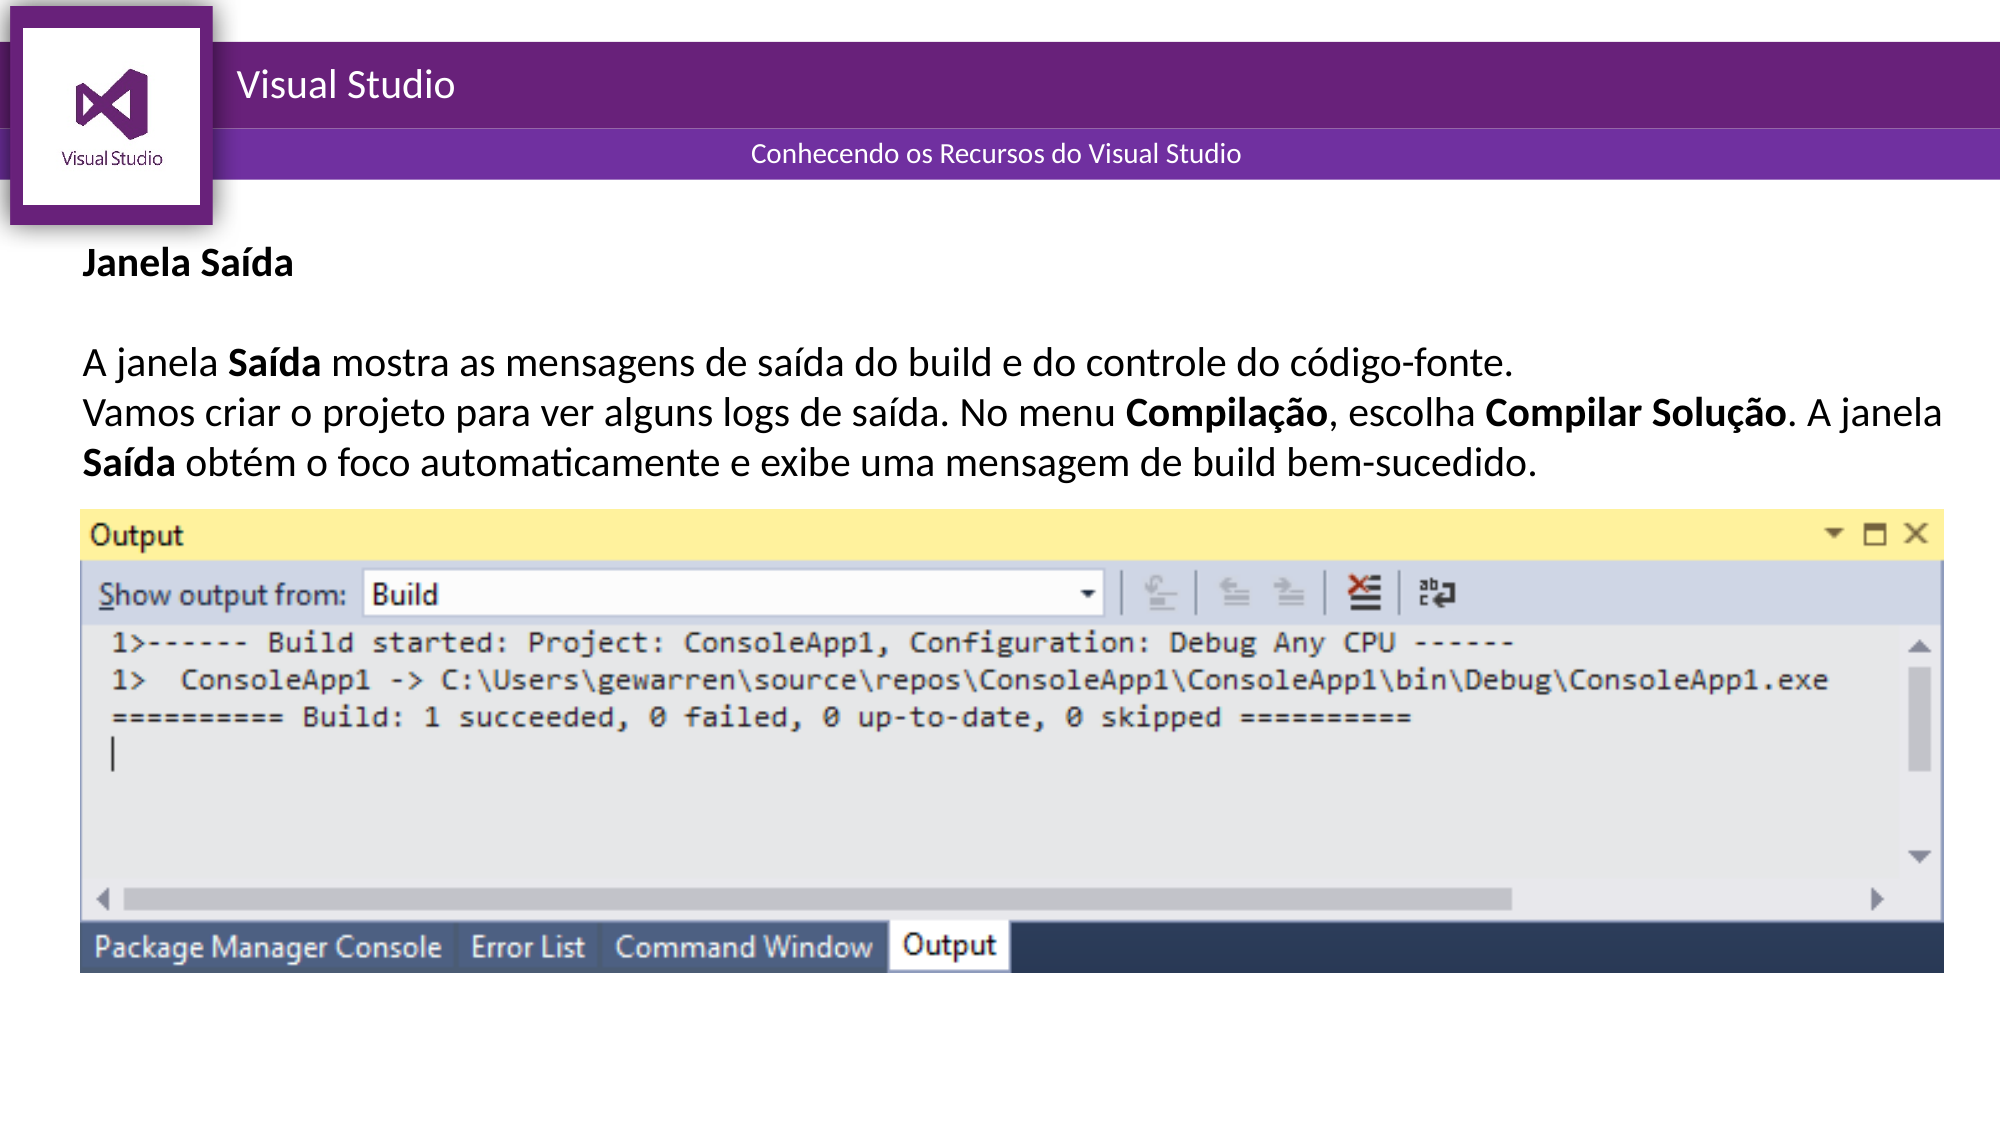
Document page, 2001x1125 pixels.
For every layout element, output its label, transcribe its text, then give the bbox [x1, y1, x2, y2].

picture [80, 509, 1944, 973]
picture [10, 6, 213, 225]
text_box Janela Saída A janela Saída mostra as mensagens de saída do build e do controle do código-fonte. Vamos criar o projeto para ver alguns logs de saída. No menu Compilação, escolha Compilar Solução. A janela Saída obtém o foco automaticamente e exibe uma mensagem de build bem-sucedido. [67, 226, 1959, 542]
text_box Conhecendo os Recursos do Visual Studio [234, 128, 2000, 180]
text_box Visual Studio [234, 41, 2000, 128]
